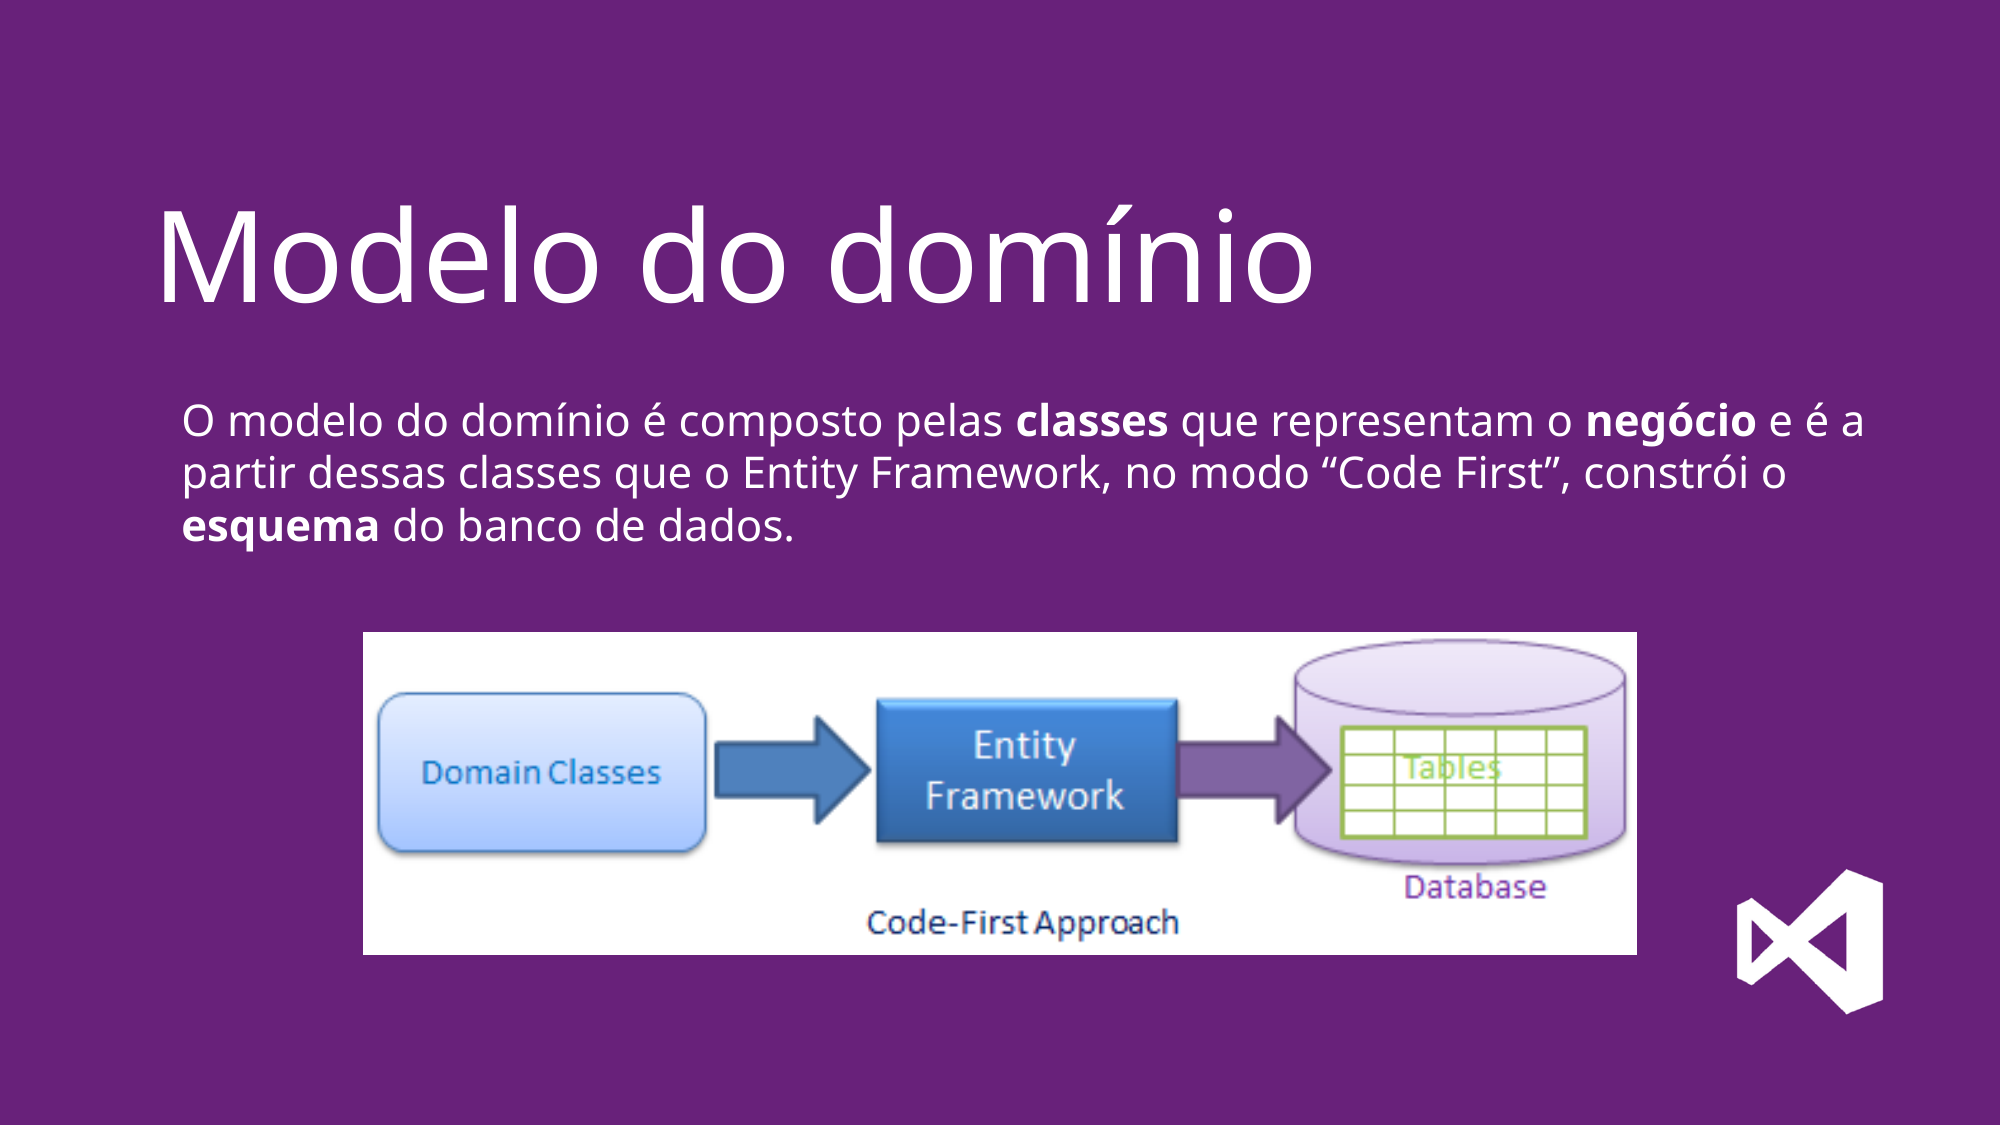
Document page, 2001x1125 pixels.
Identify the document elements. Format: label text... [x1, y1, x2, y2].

title Modelo do domínio [137, 75, 1880, 338]
picture [363, 632, 1637, 955]
text_box O modelo do domínio é composto pelas classes que representam o negócio e é a partir dessas classes que o Entity Framework, no modo “Code First”, constrói o esquema do banco de dados. [166, 385, 1909, 558]
picture [1652, 784, 1967, 1098]
